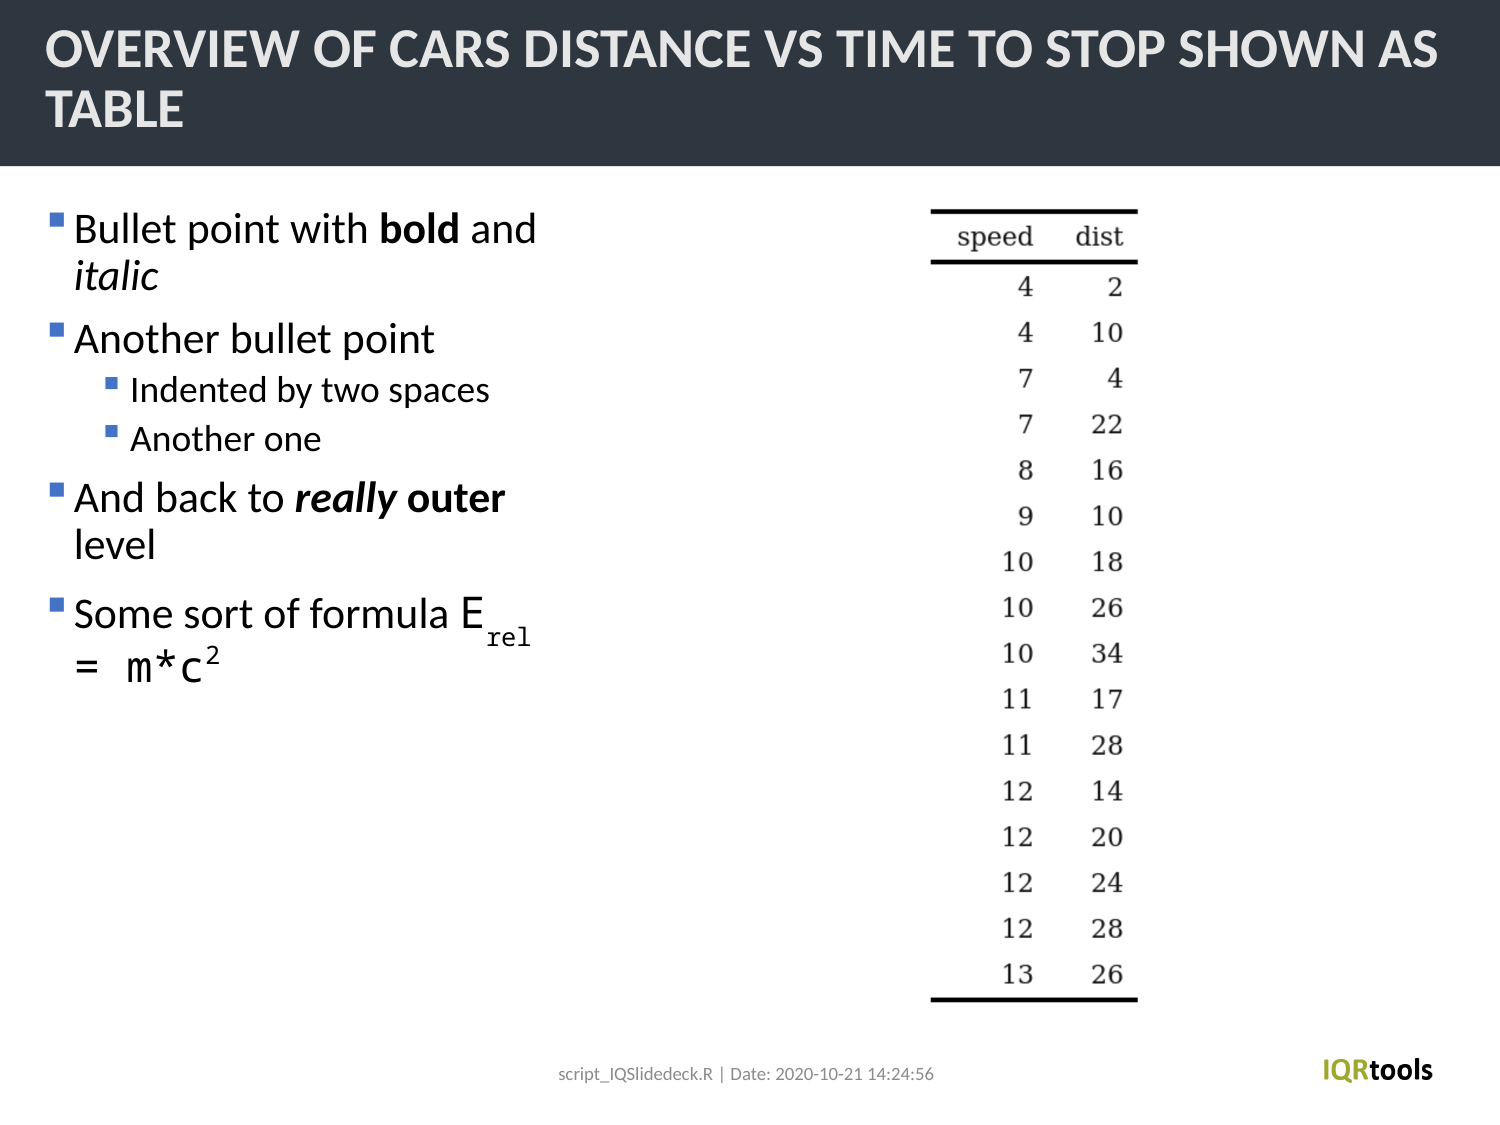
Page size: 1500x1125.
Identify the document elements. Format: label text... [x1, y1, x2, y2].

list Bullet point with bold and italic Another bullet point Indented by two spaces Another one And back to really outer level Some sort of formula Erel = m*c2 [30, 197, 579, 1014]
picture [1306, 1042, 1463, 1103]
title Overview of cars distance vs time to stop shown as table [0, 0, 1500, 167]
footer script_IQSlidedeck.R | Date: 2020-10-21 14:24:56 [386, 1042, 1106, 1103]
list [604, 197, 1464, 1014]
